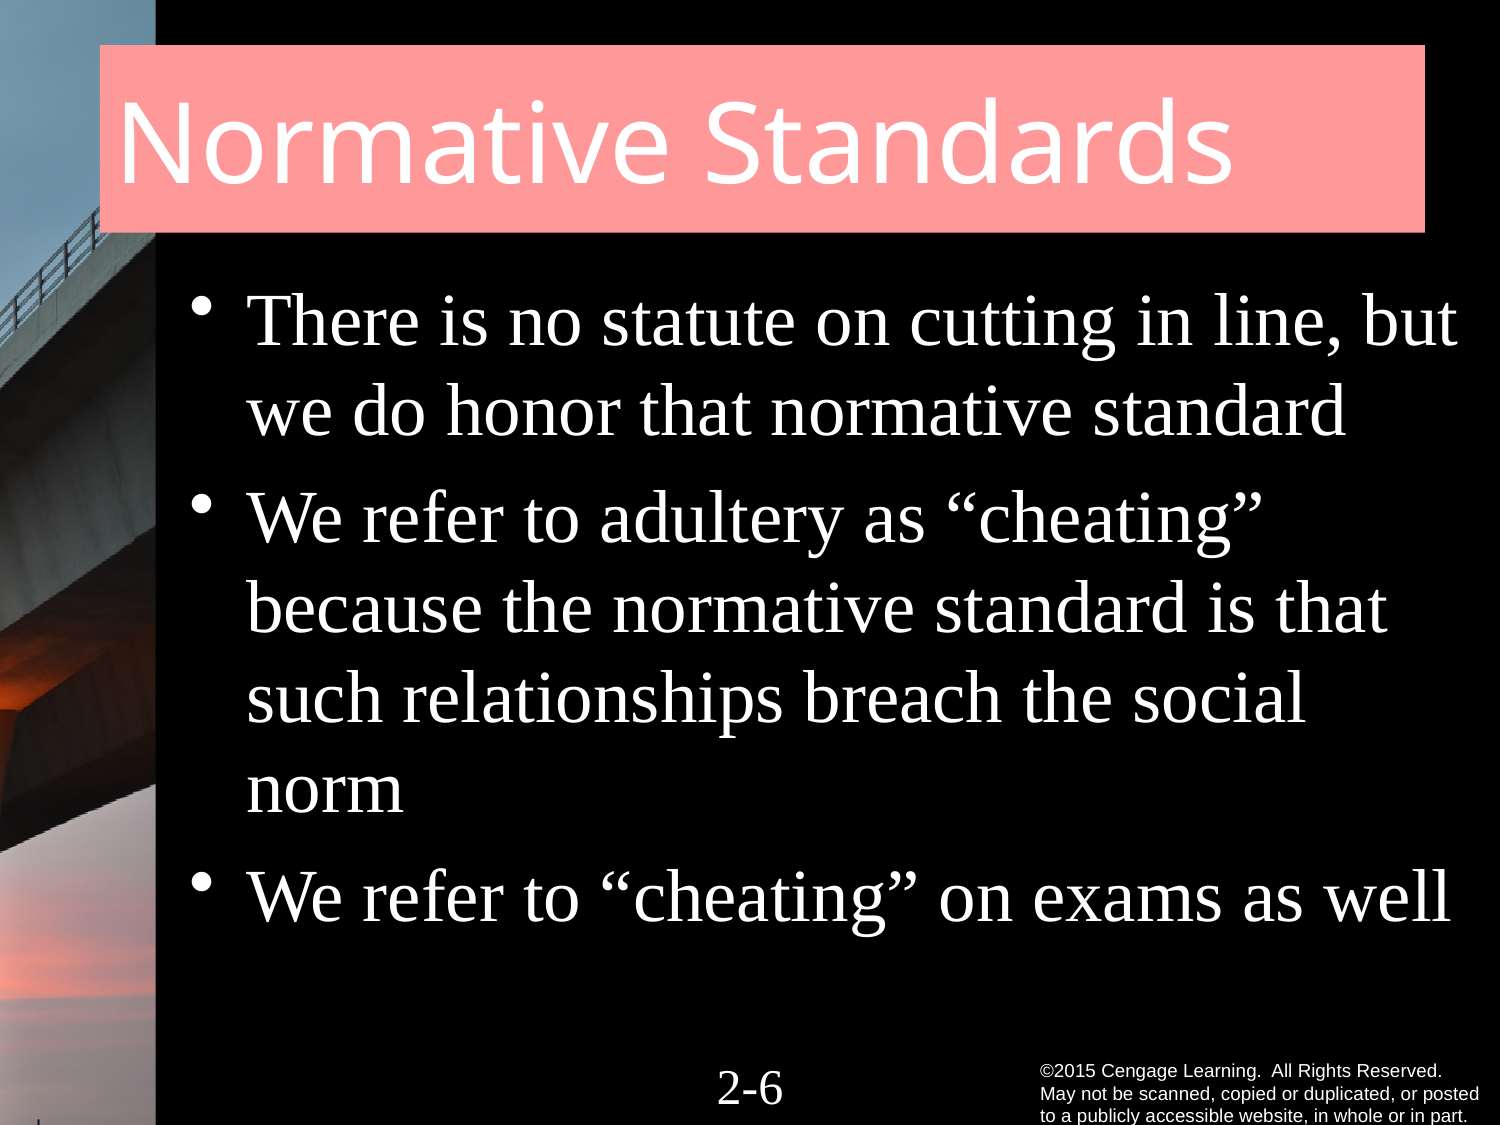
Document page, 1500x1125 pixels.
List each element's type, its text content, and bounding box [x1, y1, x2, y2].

title Normative Standards [99, 44, 1426, 233]
list There is no statute on cutting in line, but we do honor that normative standard We refer to adultery as “cheating” because the normative standard is that such relationships breach the social norm We refer to “cheating” on exams as well [174, 262, 1475, 1063]
slide_number 2-5 [574, 1046, 926, 1125]
picture [0, 0, 155, 1125]
